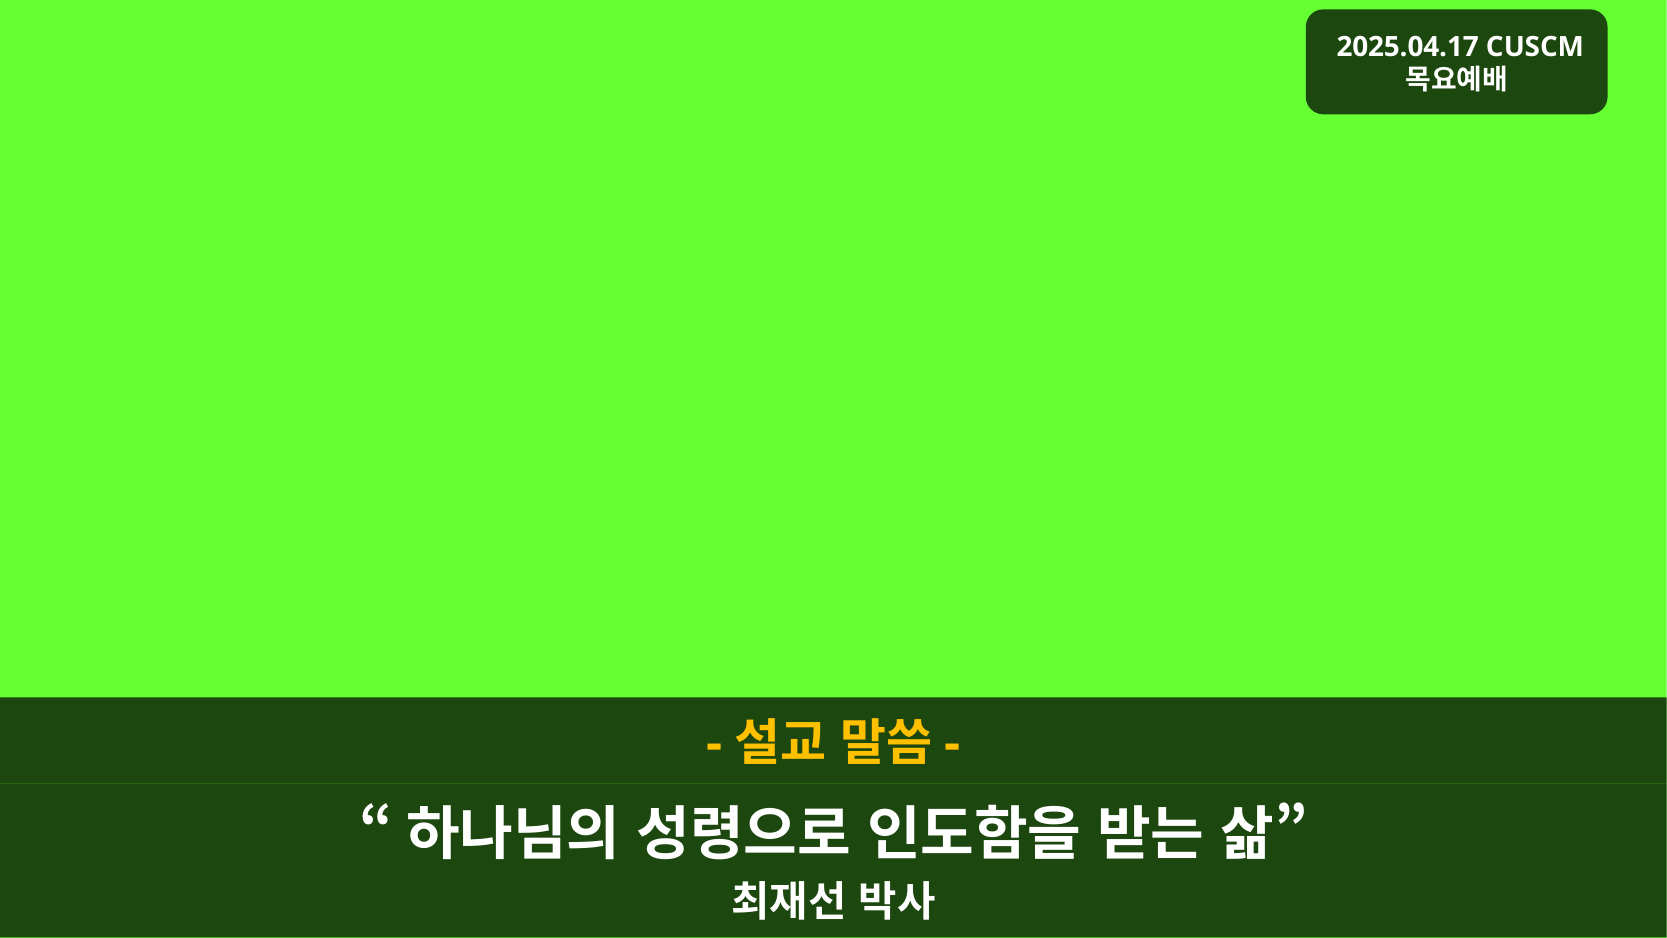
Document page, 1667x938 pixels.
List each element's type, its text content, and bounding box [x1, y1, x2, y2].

list -설교 말씀- [0, 697, 1667, 784]
list “하나님의 성령으로 인도함을 받는 삶” 최재선 박사 [0, 784, 1667, 938]
